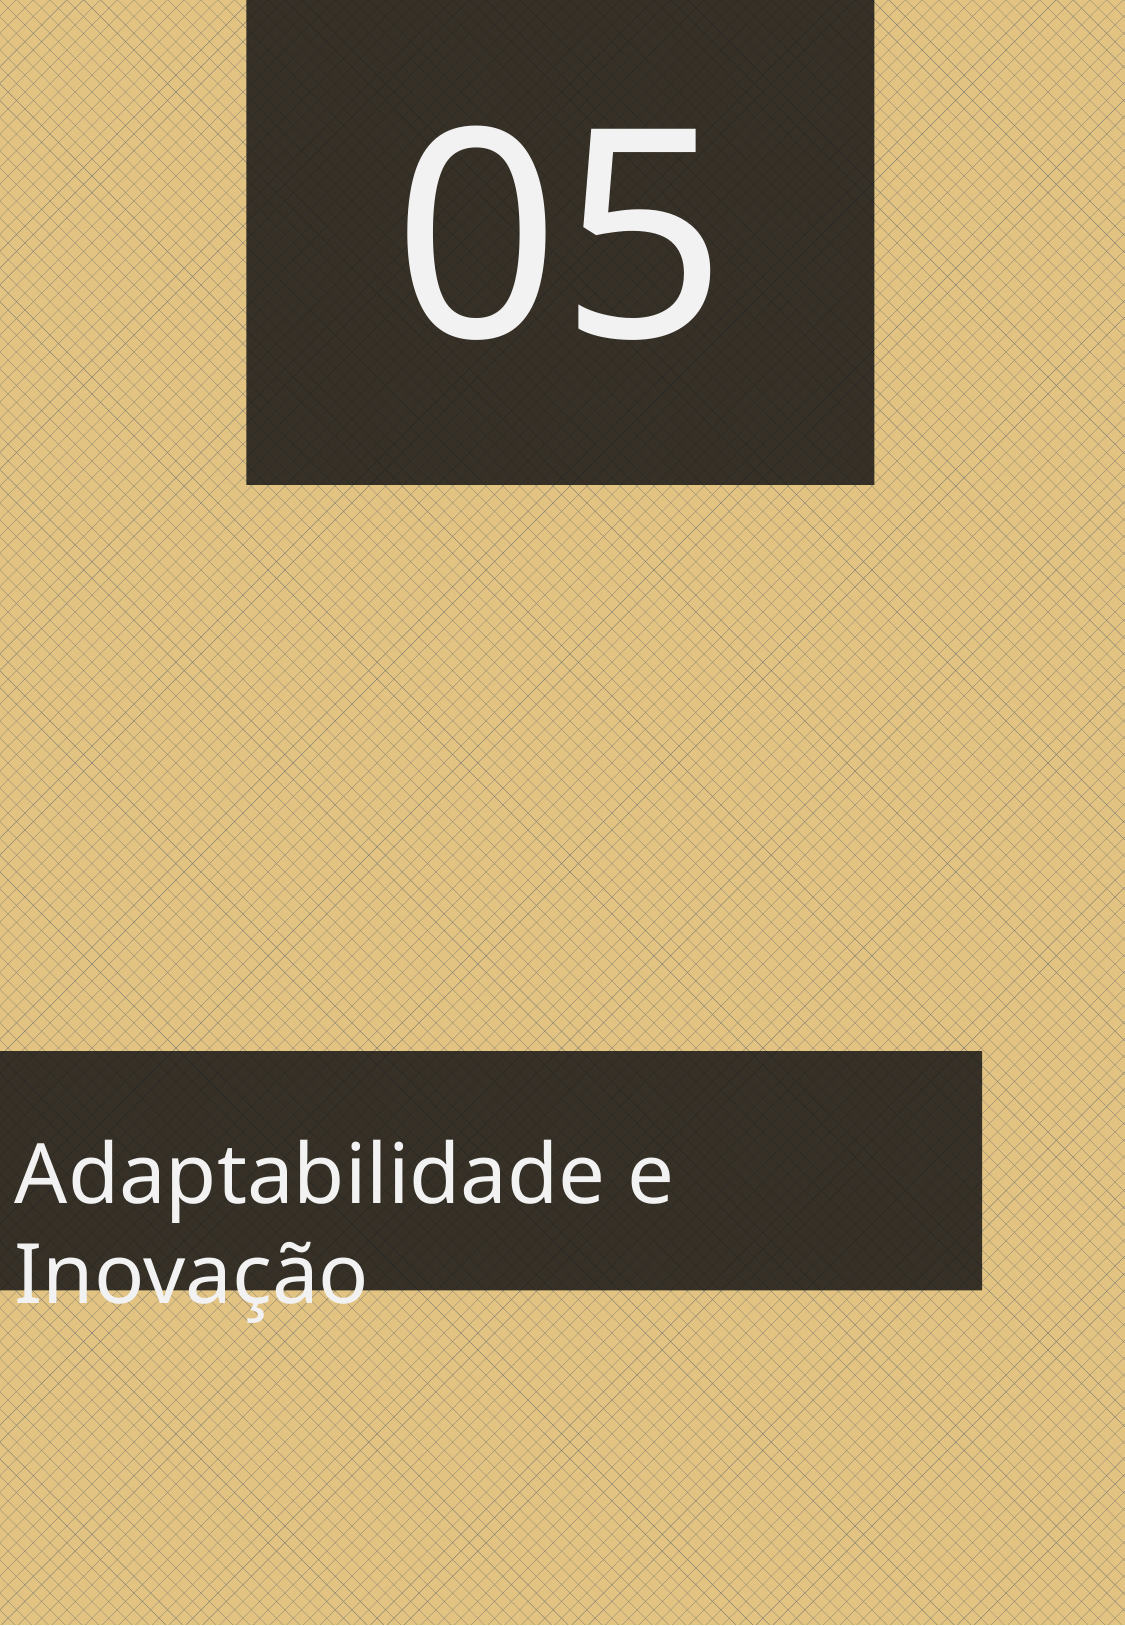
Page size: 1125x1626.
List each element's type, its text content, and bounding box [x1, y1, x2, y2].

text_box Adaptabilidade e Inovação [0, 1112, 996, 1328]
text_box [0, 1050, 983, 1112]
title 05 [372, 85, 749, 400]
text_box [245, 0, 875, 486]
